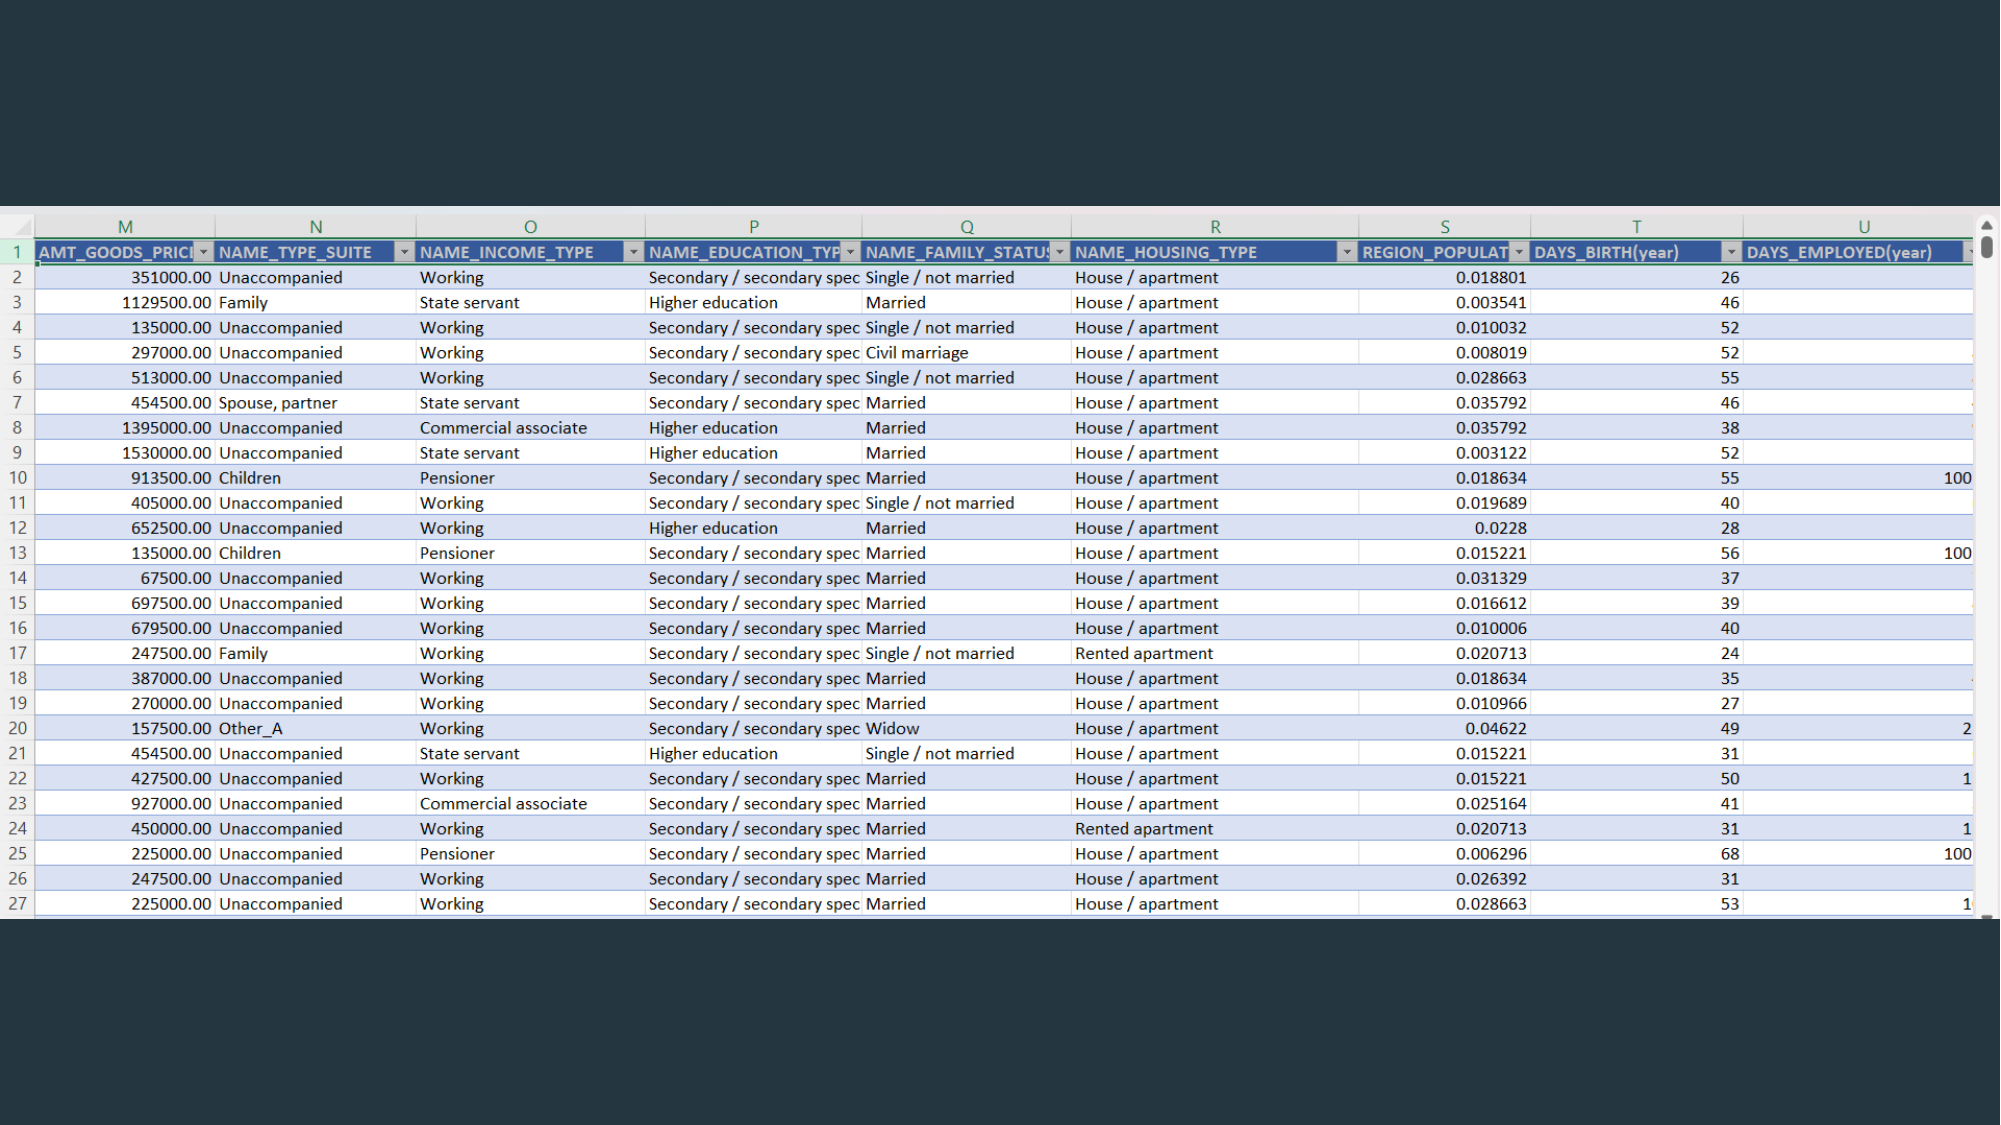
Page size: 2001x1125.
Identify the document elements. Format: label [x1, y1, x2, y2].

picture [0, 206, 2000, 919]
